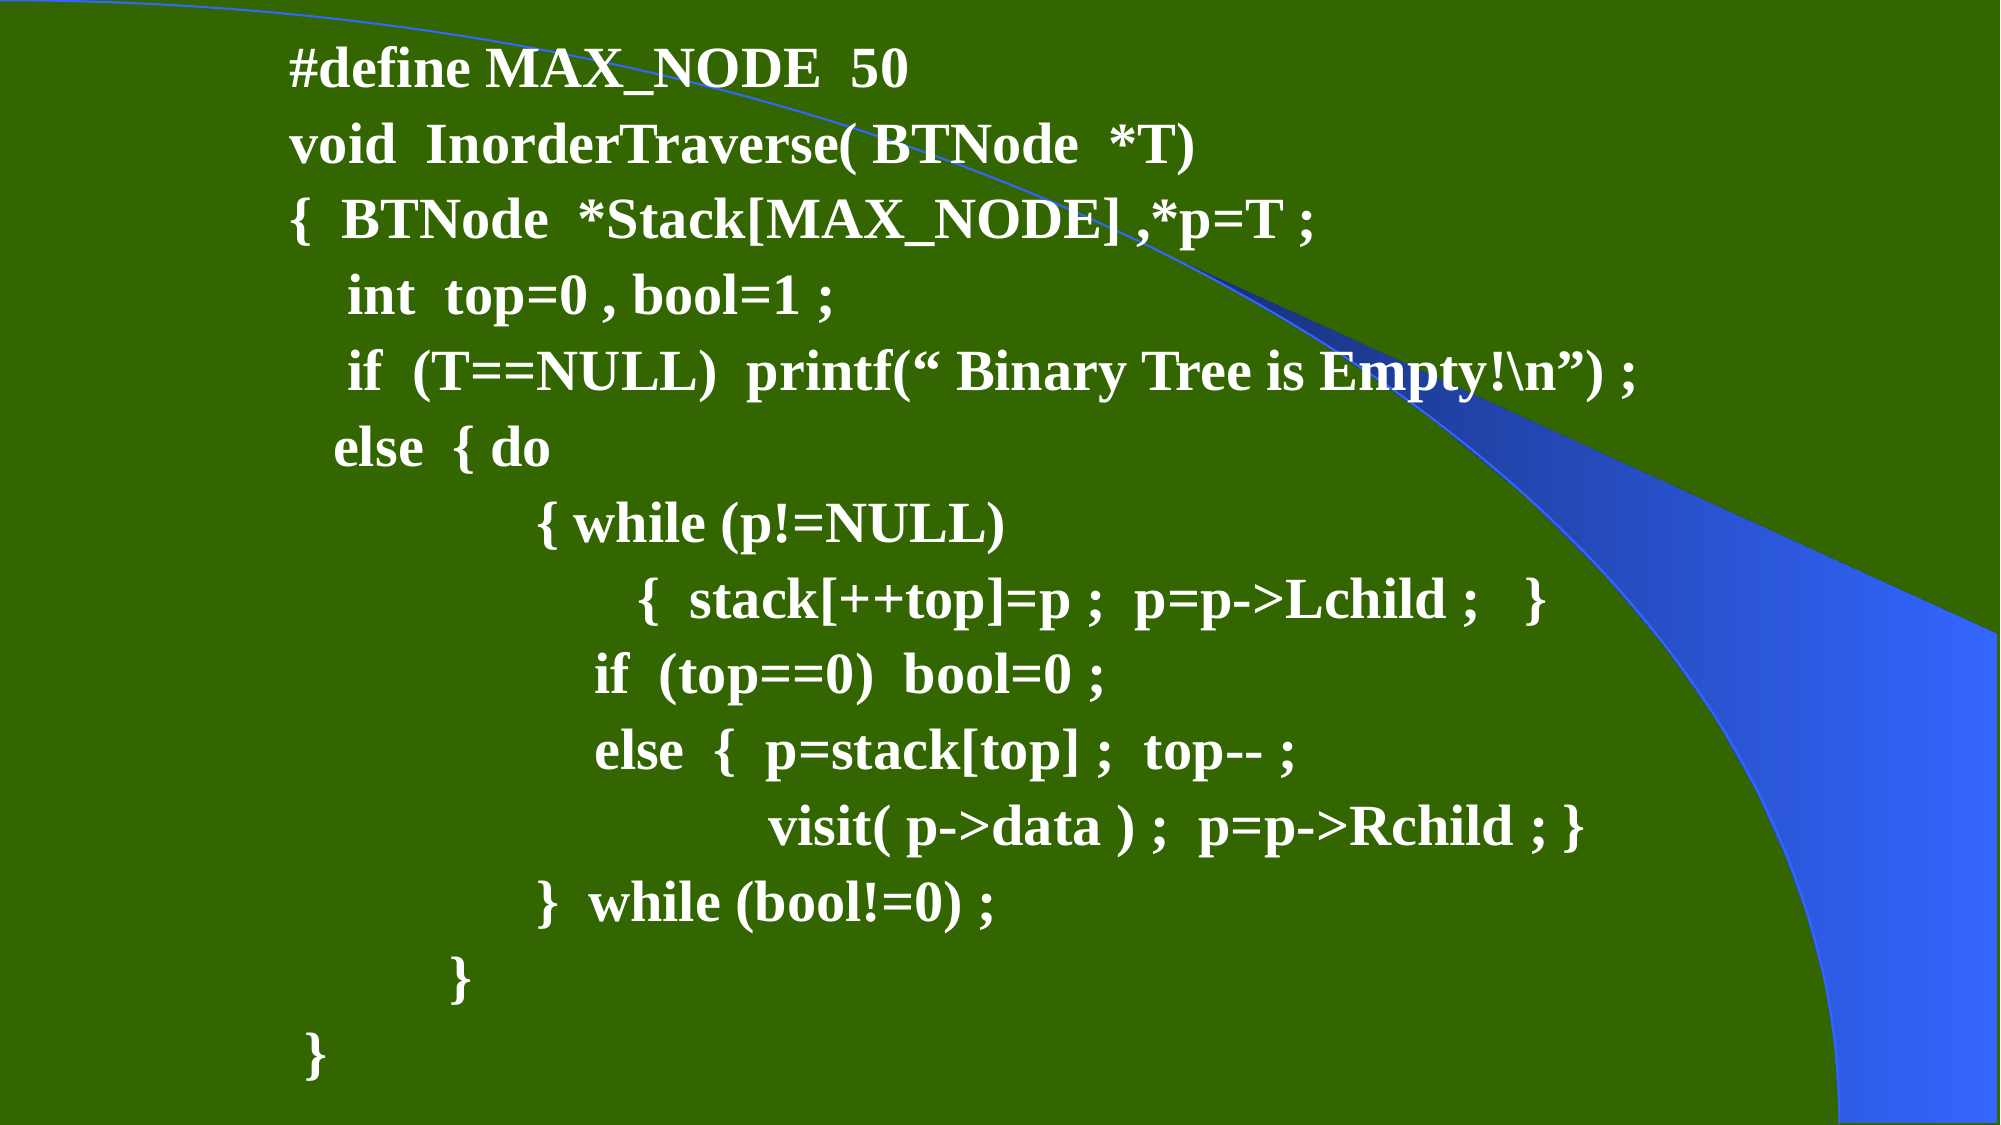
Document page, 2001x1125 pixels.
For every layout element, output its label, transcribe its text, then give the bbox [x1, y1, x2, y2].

text_box #define MAX_NODE 50 void InorderTraverse( BTNode *T) { BTNode *Stack[MAX_NODE] ,*p=T ; int top=0 , bool=1 ; if (T==NULL) printf(“ Binary Tree is Empty!\n”) ; else { do { while (p!=NULL) { stack[++top]=p ; p=p->Lchild ; } if (top==0) bool=0 ; else { p=stack[top] ; top-- ; visit( p->data ) ; p=p->Rchild ; } } while (bool!=0) ; } } [274, 21, 1721, 1093]
